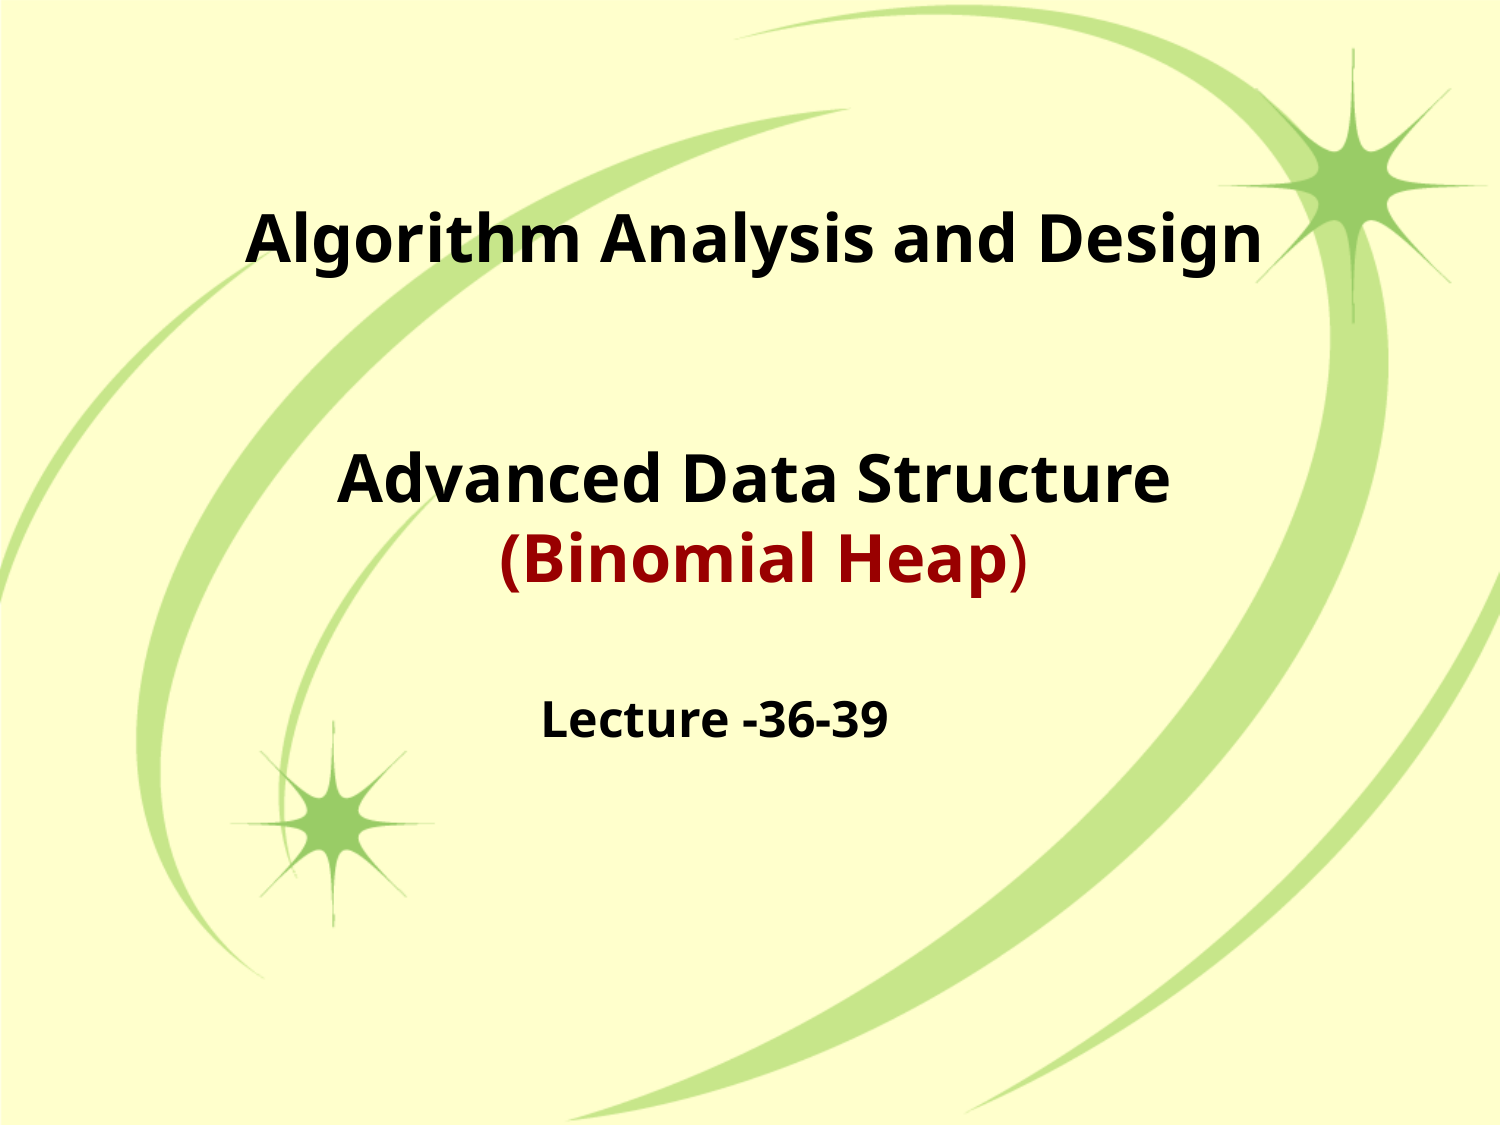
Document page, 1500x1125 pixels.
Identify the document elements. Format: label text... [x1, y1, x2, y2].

title Algorithm Analysis and Design Advanced Data Structure (Binomial Heap) [117, 279, 1393, 563]
picture [0, 0, 1500, 1125]
text_box Lecture -36-39 [525, 680, 1019, 756]
